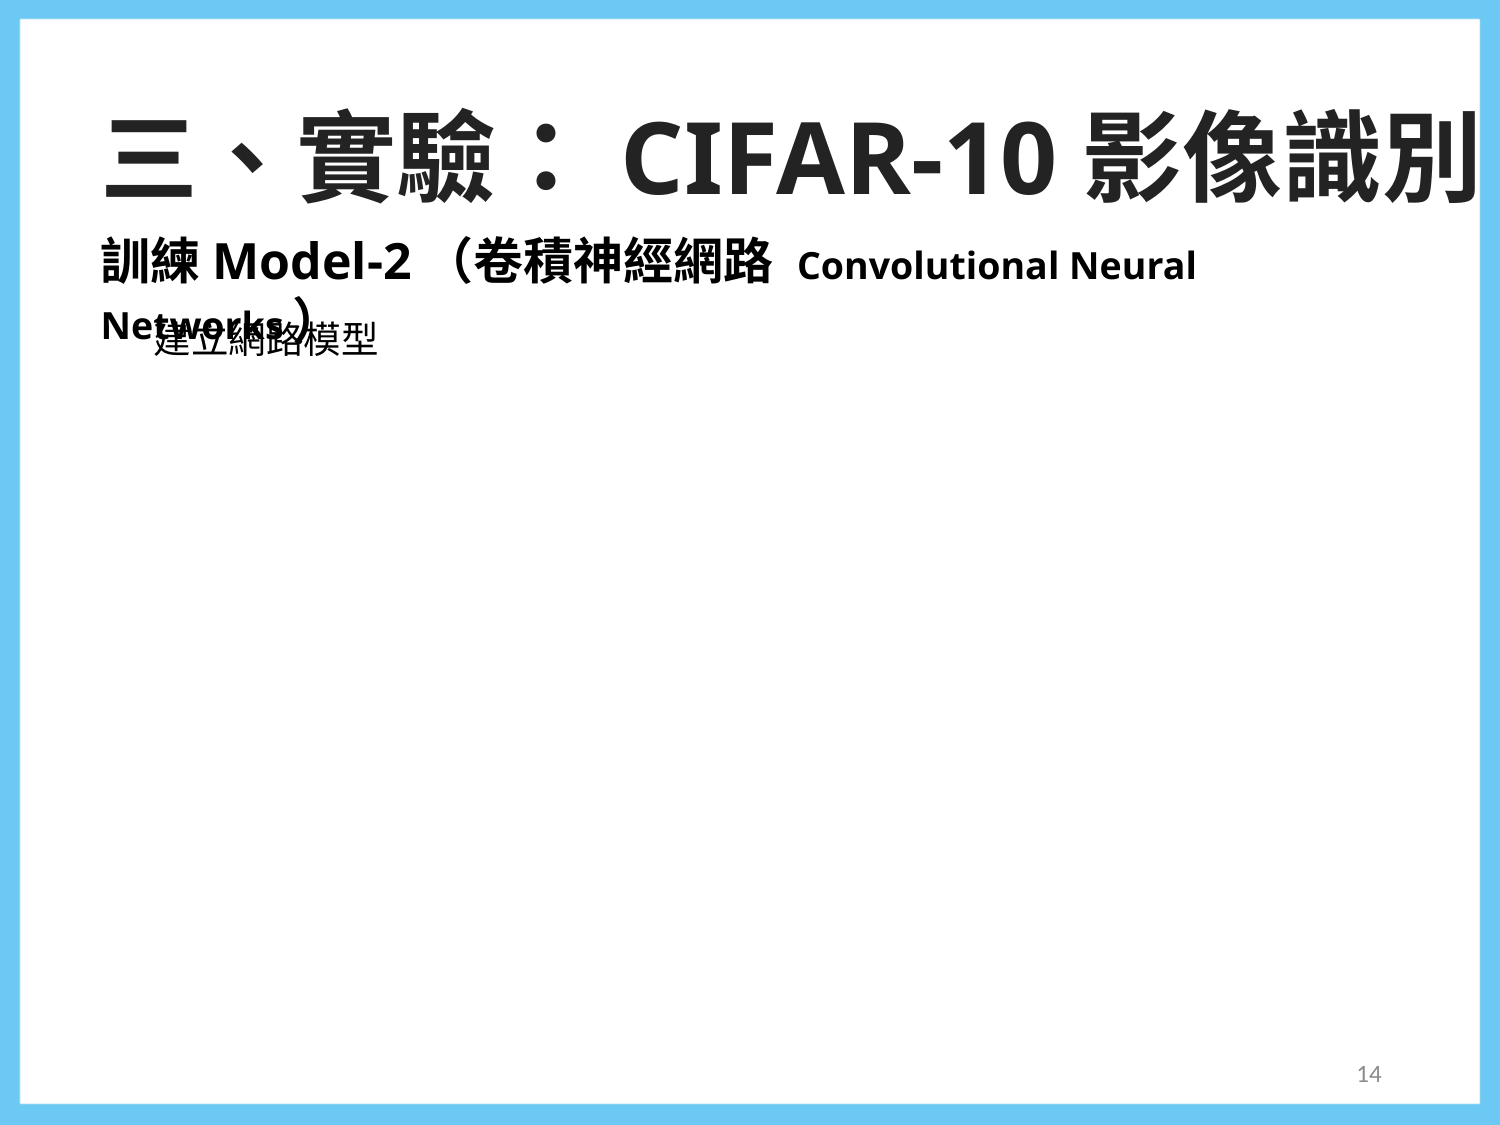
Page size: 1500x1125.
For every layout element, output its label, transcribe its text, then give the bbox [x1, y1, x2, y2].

text_box 訓練Model-2（卷積神經網路 Convolutional Neural Networks） [85, 222, 1417, 357]
picture [0, 0, 1500, 1125]
slide_number 14 [1059, 1042, 1397, 1103]
text_box 三、實驗：CIFAR-10影像識別 [85, 75, 1500, 223]
text_box 建立網路模型 [139, 308, 394, 369]
